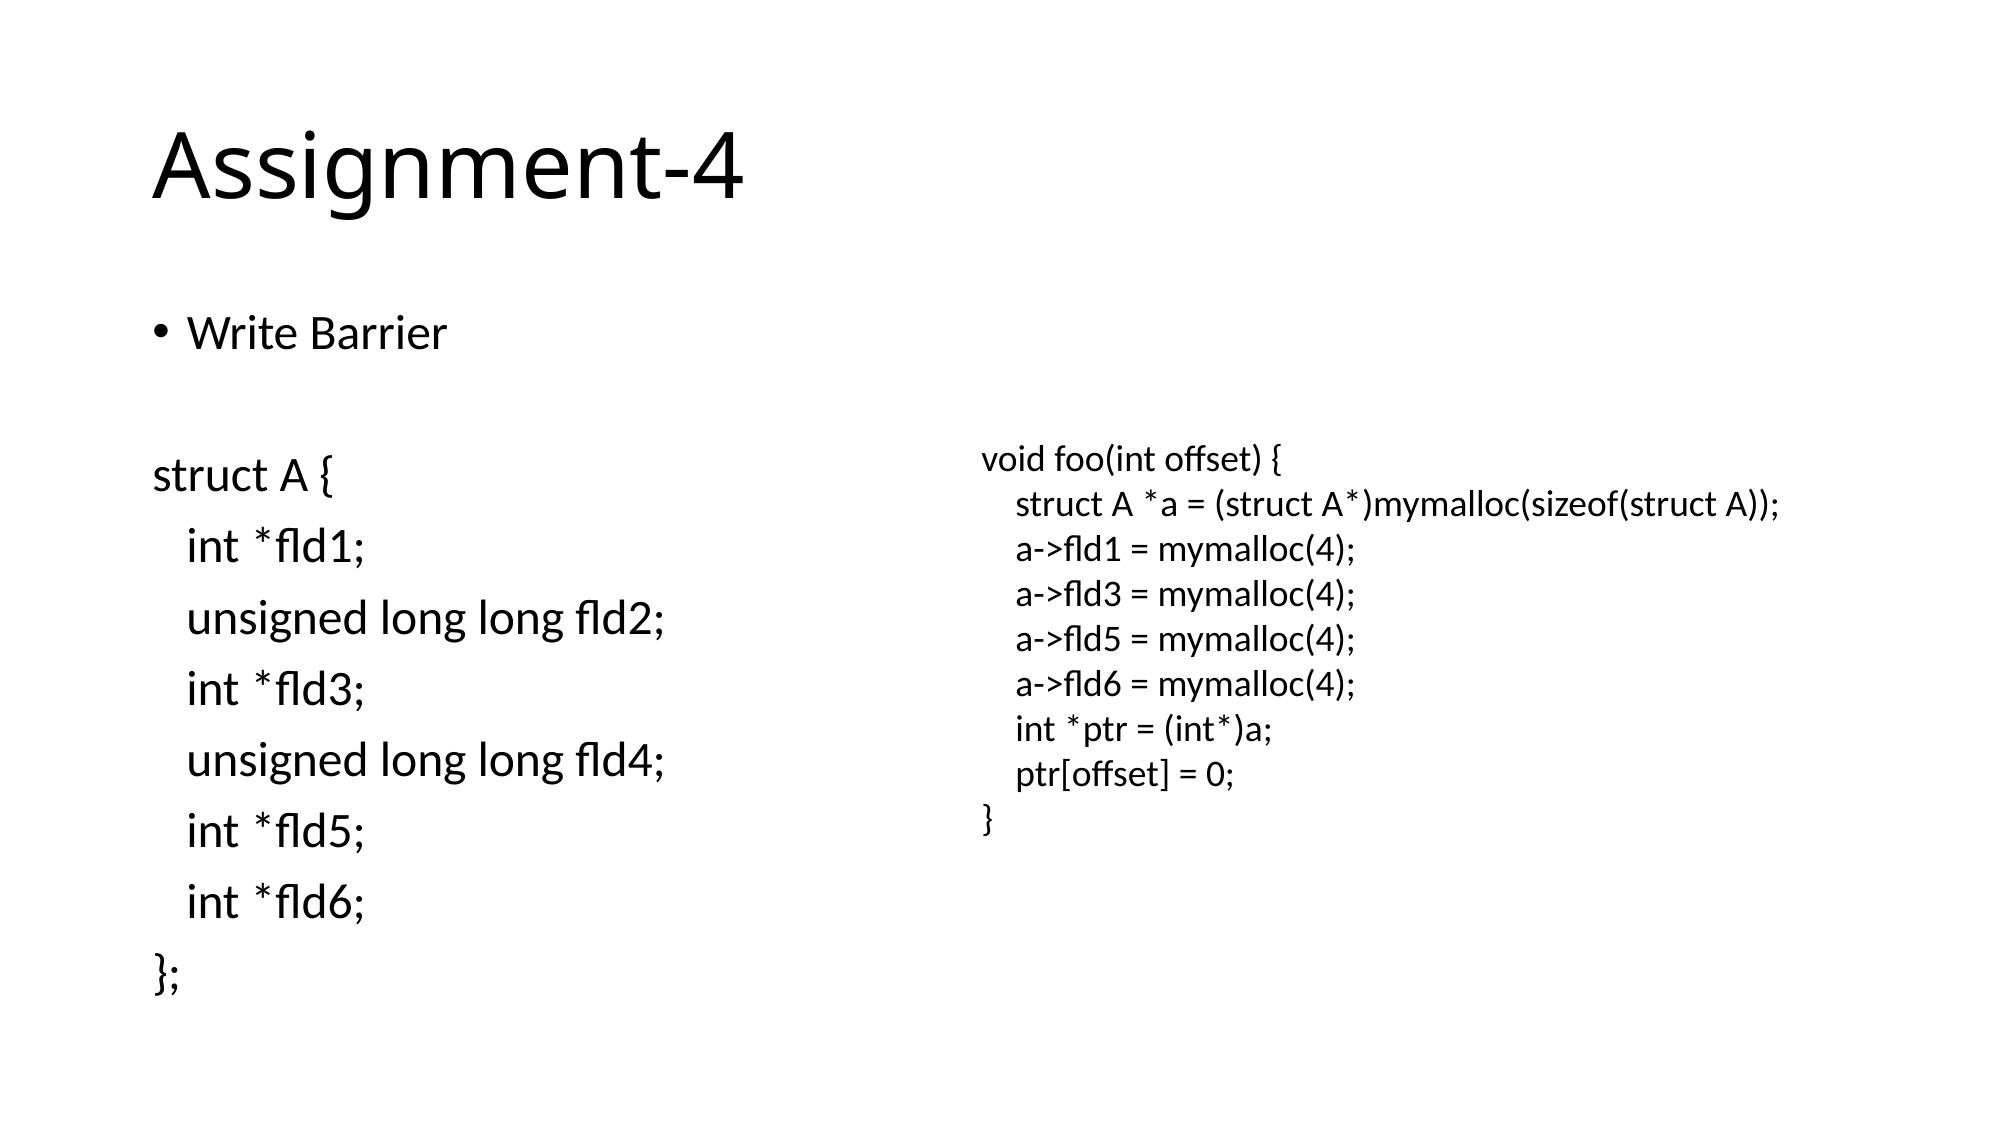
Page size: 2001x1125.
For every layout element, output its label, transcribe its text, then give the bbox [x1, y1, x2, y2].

list Write Barrier struct A { int *fld1; unsigned long long fld2; int *fld3; unsigned long long fld4; int *fld5; int *fld6; }; [137, 299, 1863, 1014]
title Assignment-4 [137, 59, 1863, 278]
text_box void foo(int offset) { struct A *a = (struct A*)mymalloc(sizeof(struct A)); a->fld1 = mymalloc(4); a->fld3 = mymalloc(4); a->fld5 = mymalloc(4); a->fld6 = mymalloc(4); int *ptr = (int*)a; ptr[offset] = 0; } [966, 426, 1844, 937]
